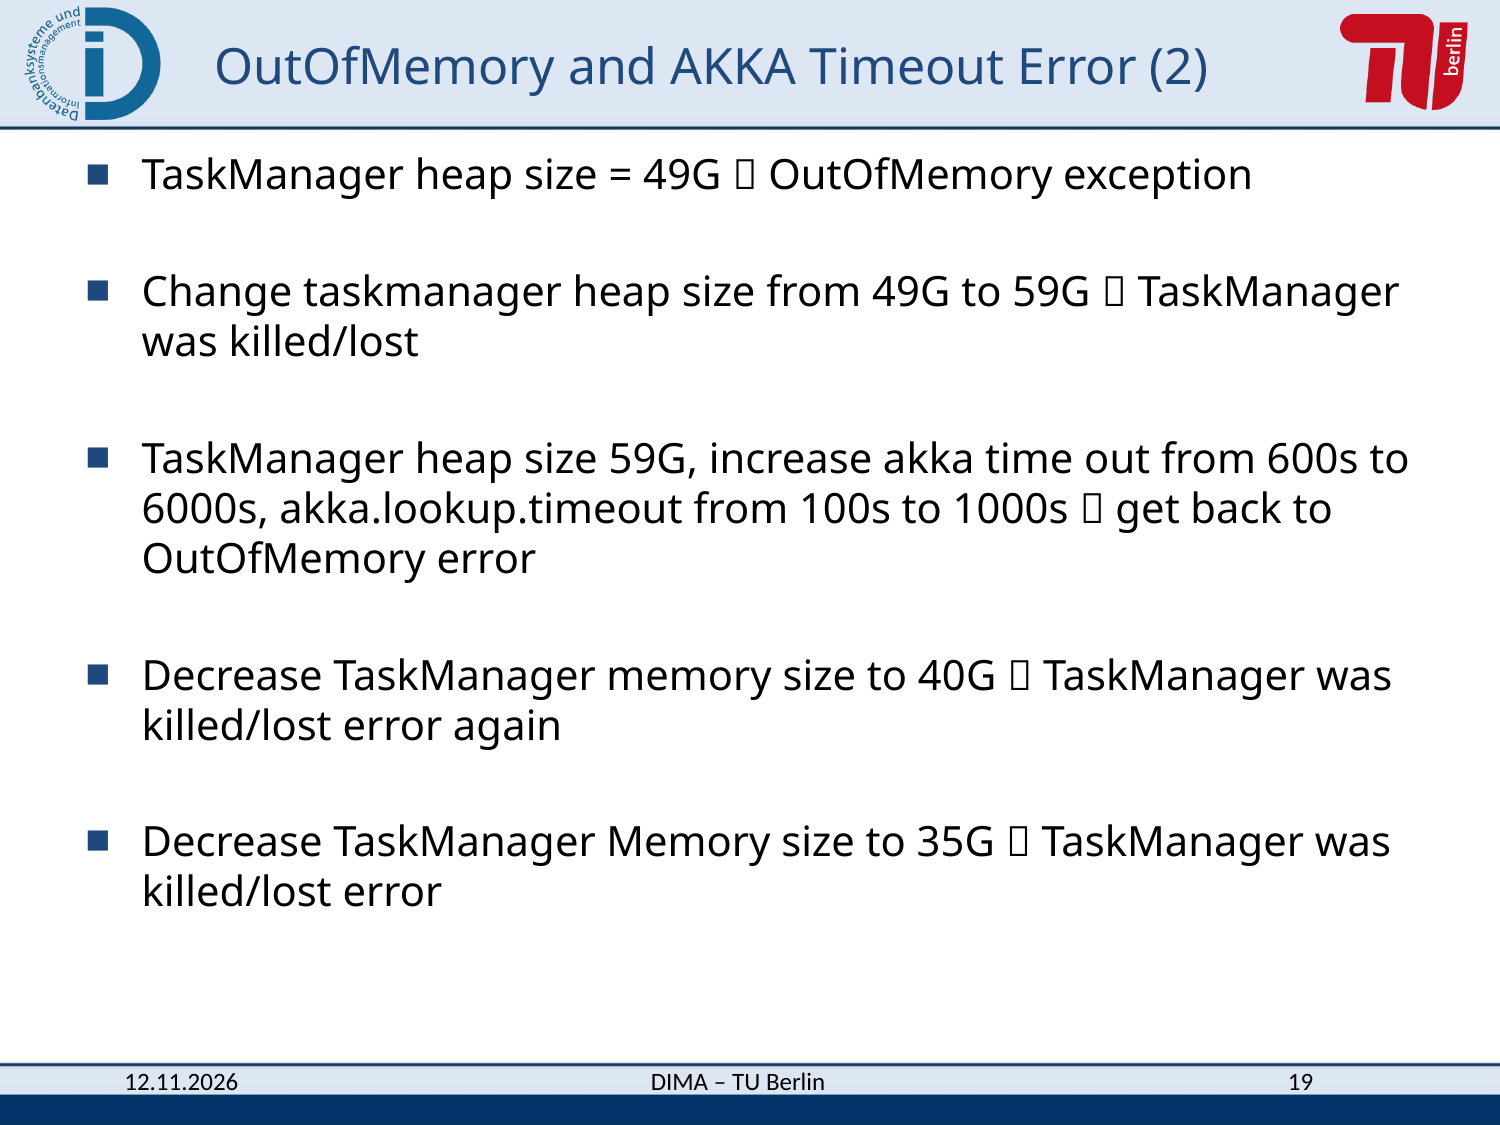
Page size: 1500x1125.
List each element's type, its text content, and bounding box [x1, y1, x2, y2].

picture [0, 0, 1500, 1125]
list TaskManager heap size = 49G  OutOfMemory exception Change taskmanager heap size from 49G to 59G  TaskManager was killed/lost TaskManager heap size 59G, increase akka time out from 600s to 6000s, akka.lookup.timeout from 100s to 1000s  get back to OutOfMemory error Decrease TaskManager memory size to 40G  TaskManager was killed/lost error again Decrease TaskManager Memory size to 35G  TaskManager was killed/lost error [70, 140, 1430, 1043]
title OutOfMemory and AKKA Timeout Error (2) [199, 11, 1325, 118]
